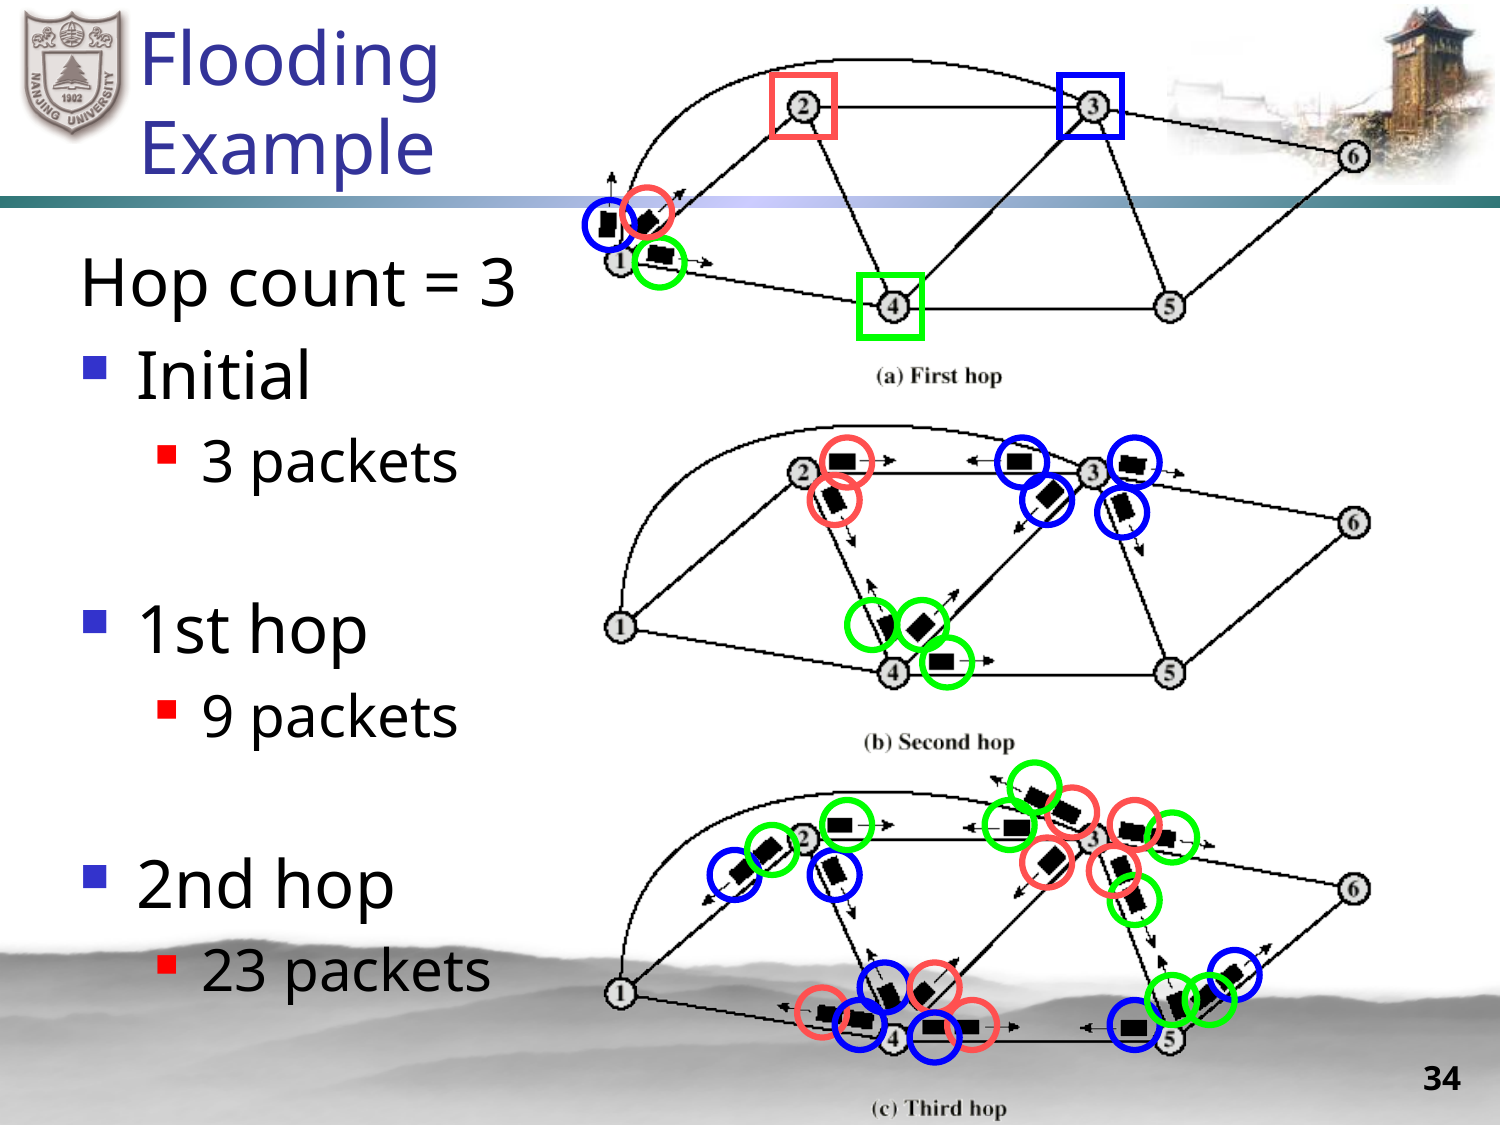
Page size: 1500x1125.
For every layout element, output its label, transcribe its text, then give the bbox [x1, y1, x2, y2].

picture [0, 0, 123, 144]
slide_number 34 [1389, 1034, 1477, 1111]
picture [0, 0, 1500, 1125]
title Flooding Example [123, 0, 491, 197]
list Hop count = 3 Initial 3 packets 1st hop 9 packets 2nd hop 23 packets [64, 231, 575, 1036]
text_box [584, 208, 591, 242]
